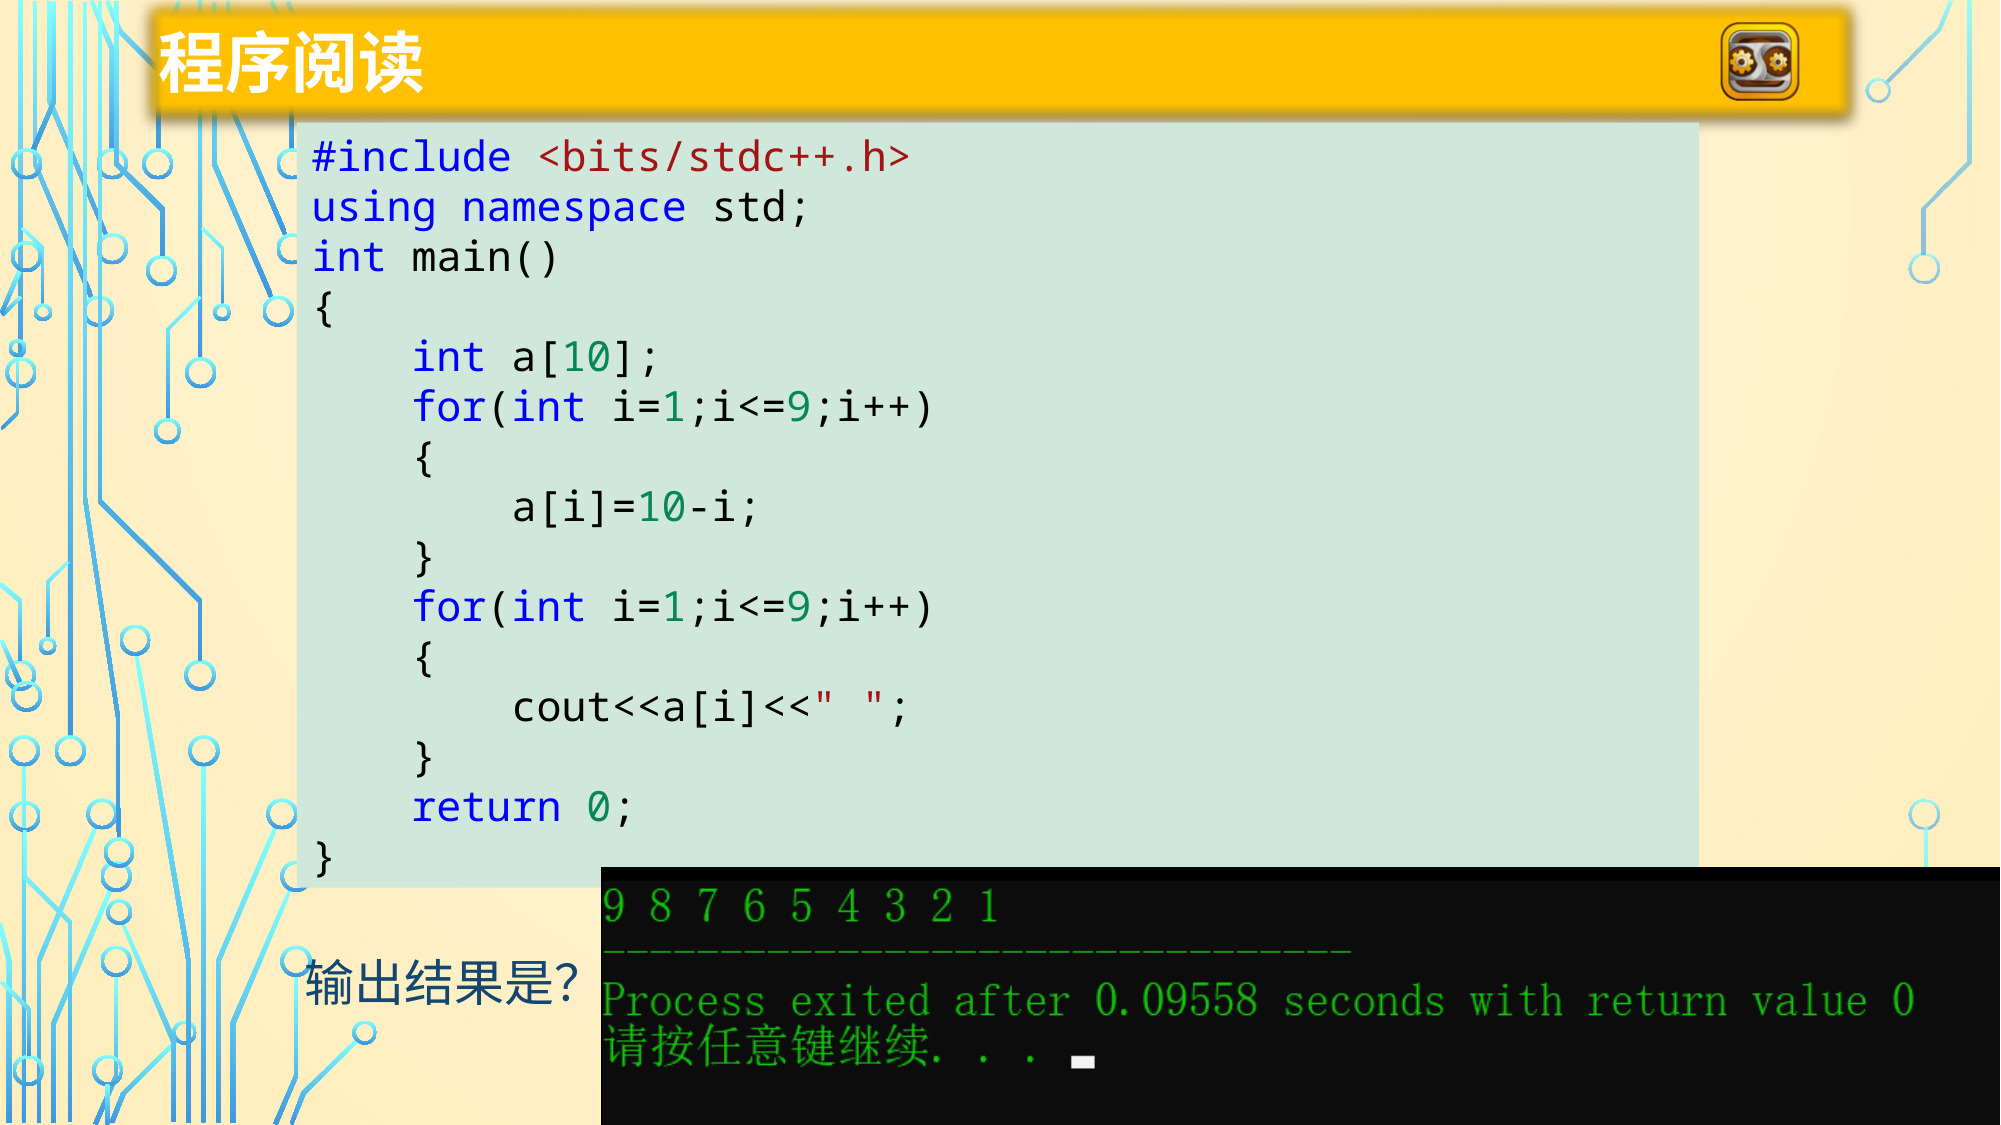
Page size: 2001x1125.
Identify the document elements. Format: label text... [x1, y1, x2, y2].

picture [601, 866, 2000, 1125]
text_box #include <bits/stdc++.h> using namespace std; int main() { int a[10]; for(int i=1;i<=9;i++) { a[i]=10-i; } for(int i=1;i<=9;i++) { cout<<a[i]<<" "; } return 0; } [296, 123, 1700, 884]
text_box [143, 0, 1857, 123]
text_box 输出结果是？ [290, 884, 601, 1020]
